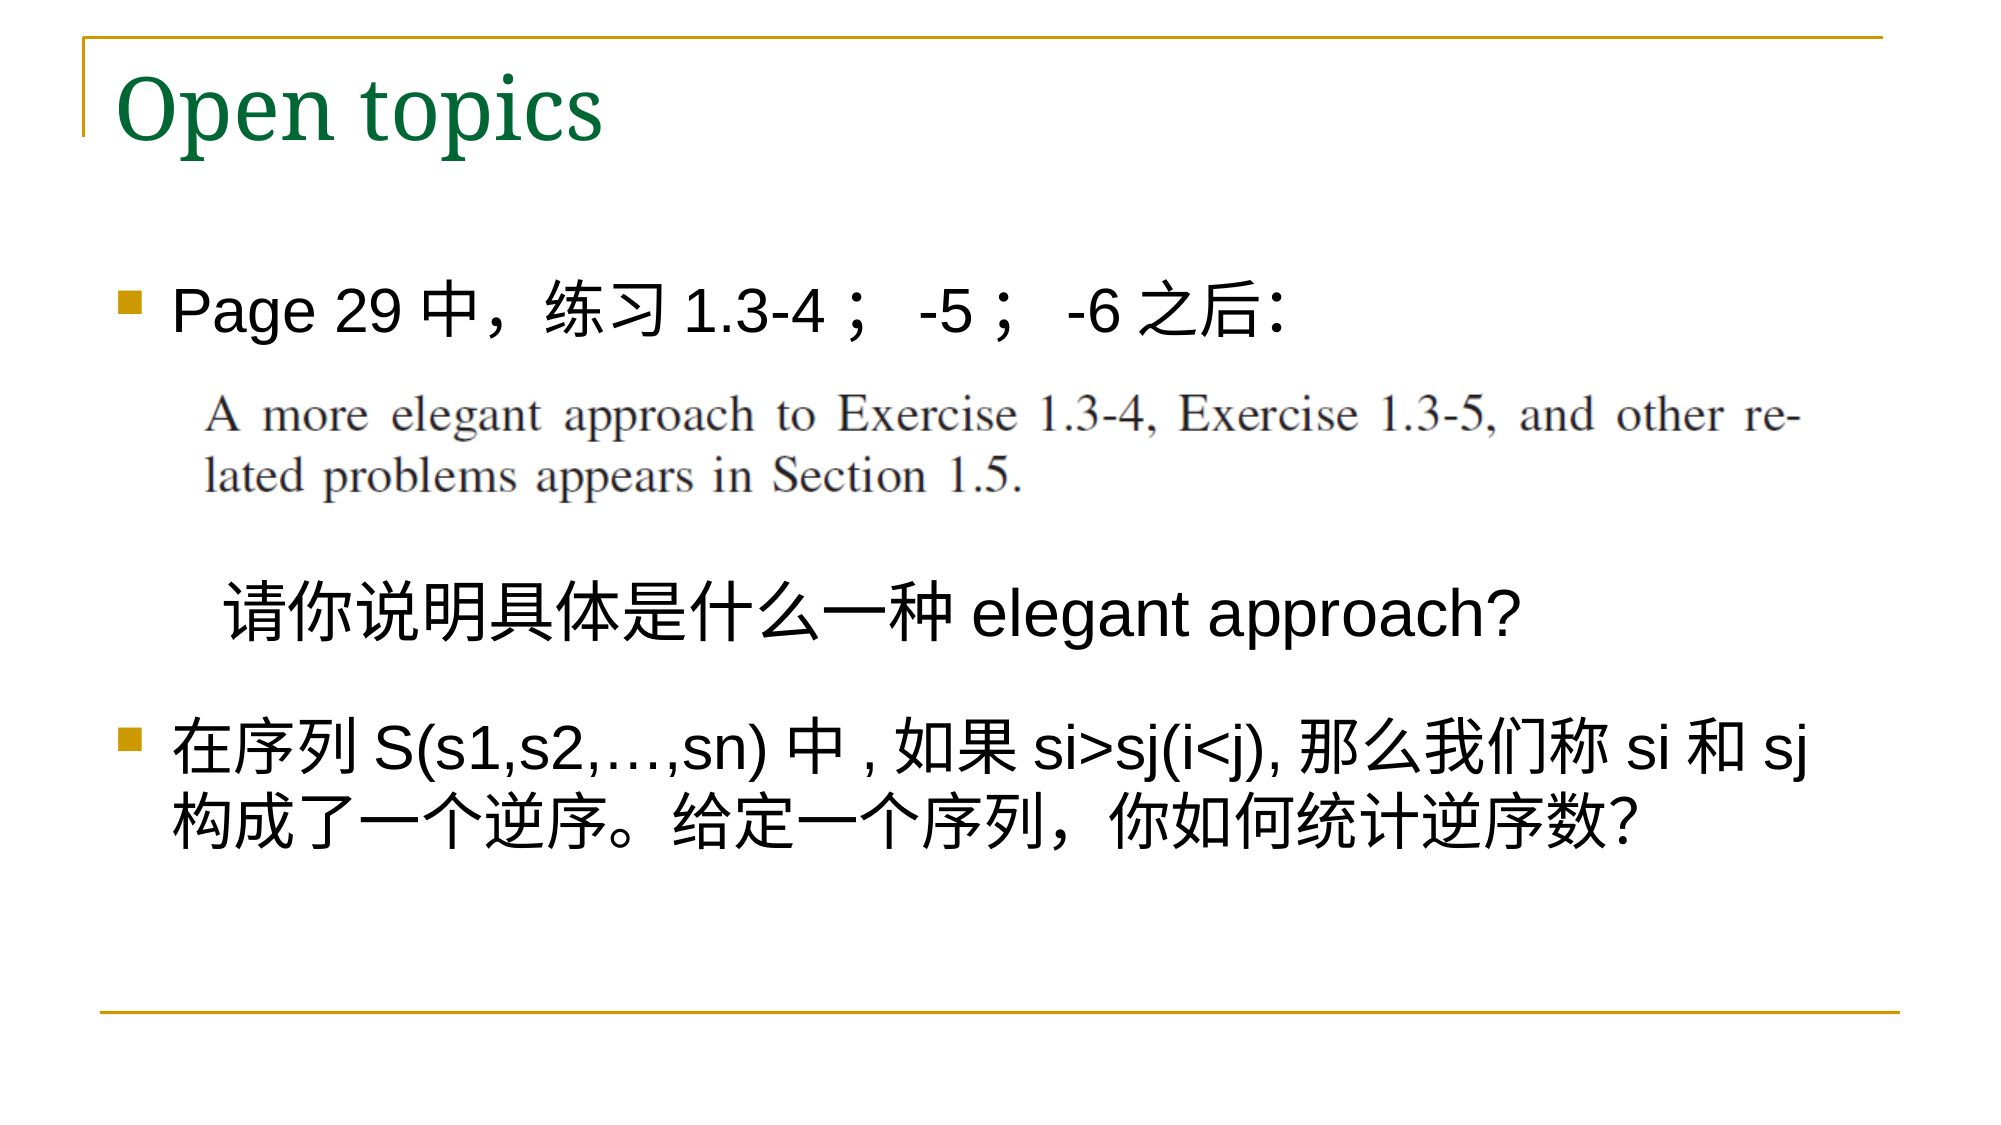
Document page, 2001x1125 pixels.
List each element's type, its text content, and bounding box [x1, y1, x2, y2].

text_box 请你说明具体是什么一种elegant approach? [206, 562, 1538, 658]
picture [182, 373, 1818, 512]
title Open topics [99, 45, 1900, 233]
list Page 29中，练习1.3-4；-5；-6之后： 在序列S(s1,s2,…,sn)中,如果si>sj(i<j),那么我们称si和sj构成了一个逆序。给定一个序列，你如何统计逆序数？ [99, 262, 1900, 1006]
